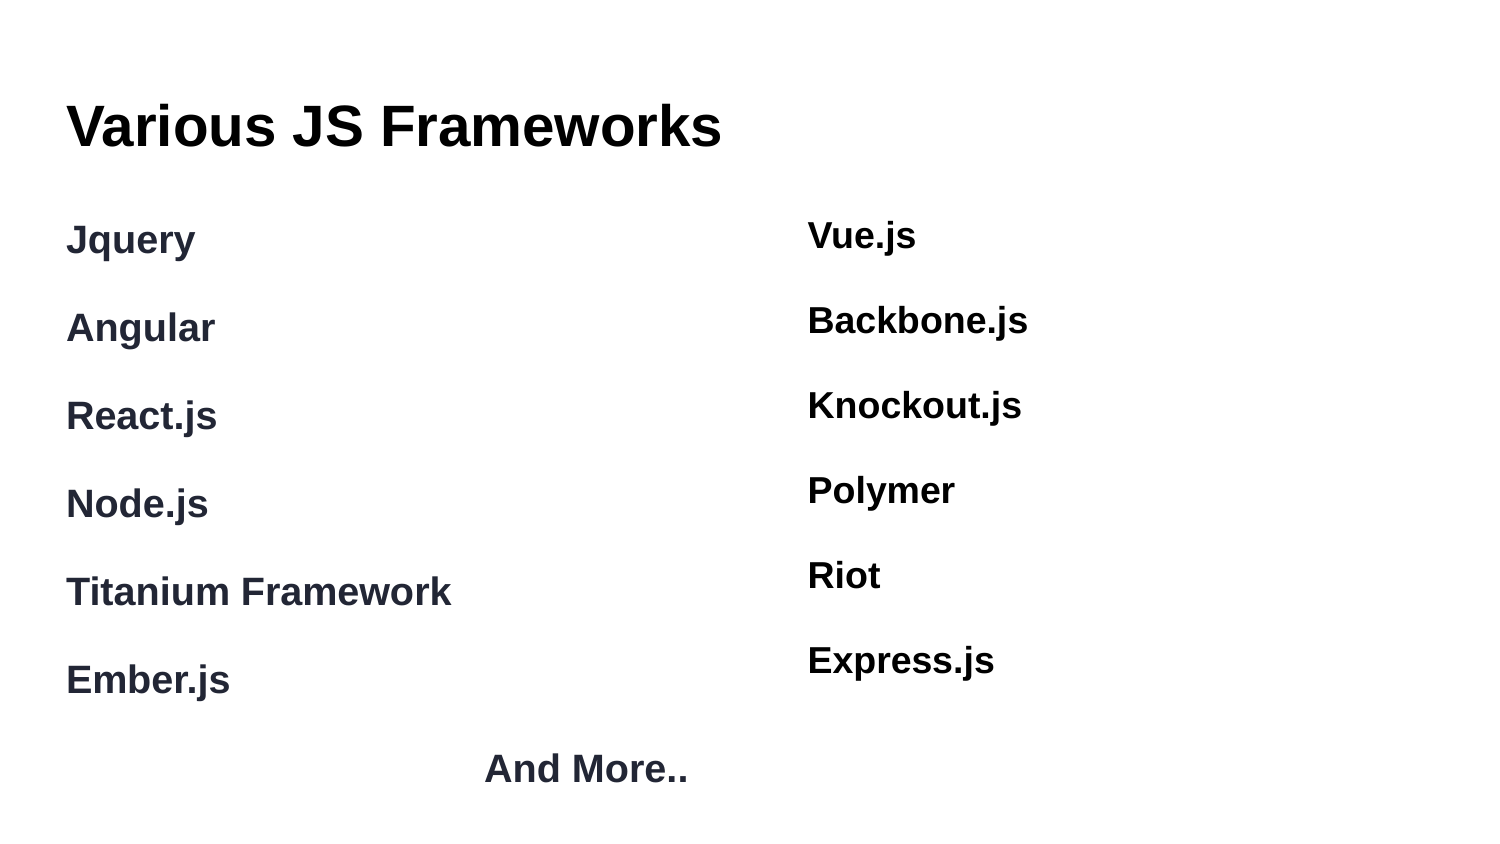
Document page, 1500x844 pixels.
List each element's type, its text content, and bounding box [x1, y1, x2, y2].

list Vue.js Backbone.js Knockout.js Polymer Riot Express.js [792, 189, 1449, 750]
title Various JS Frameworks [51, 72, 1449, 167]
list Jquery Angular React.js Node.js Titanium Framework Ember.js And More.. [51, 189, 708, 750]
